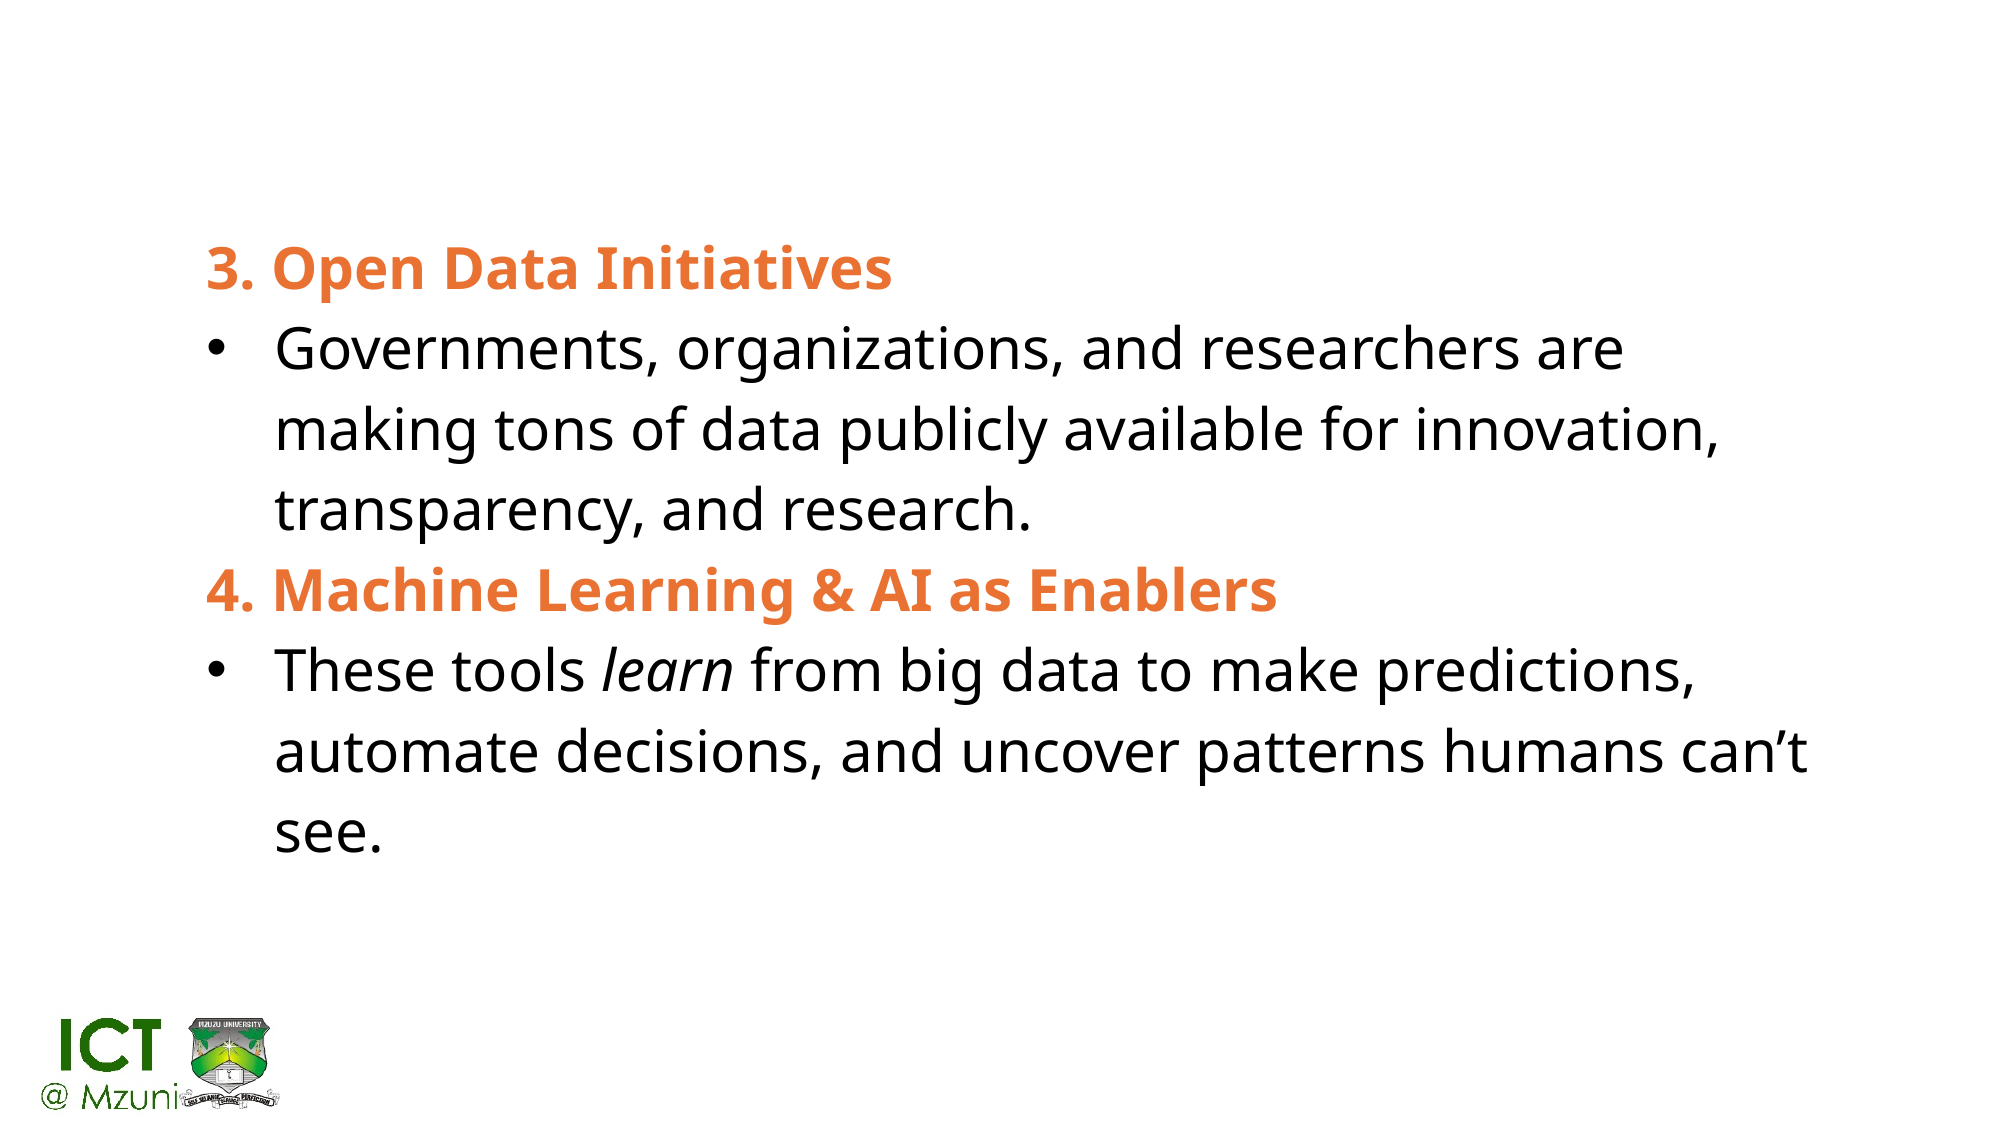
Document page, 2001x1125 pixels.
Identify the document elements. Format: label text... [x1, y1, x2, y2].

picture [34, 1010, 287, 1116]
list 3. Open Data Initiatives Governments, organizations, and researchers are making tons of data publicly available for innovation, transparency, and research. 4. Machine Learning & AI as Enablers These tools learn from big data to make predictions, automate decisions, and uncover patterns humans can’t see. [159, 205, 1842, 1083]
